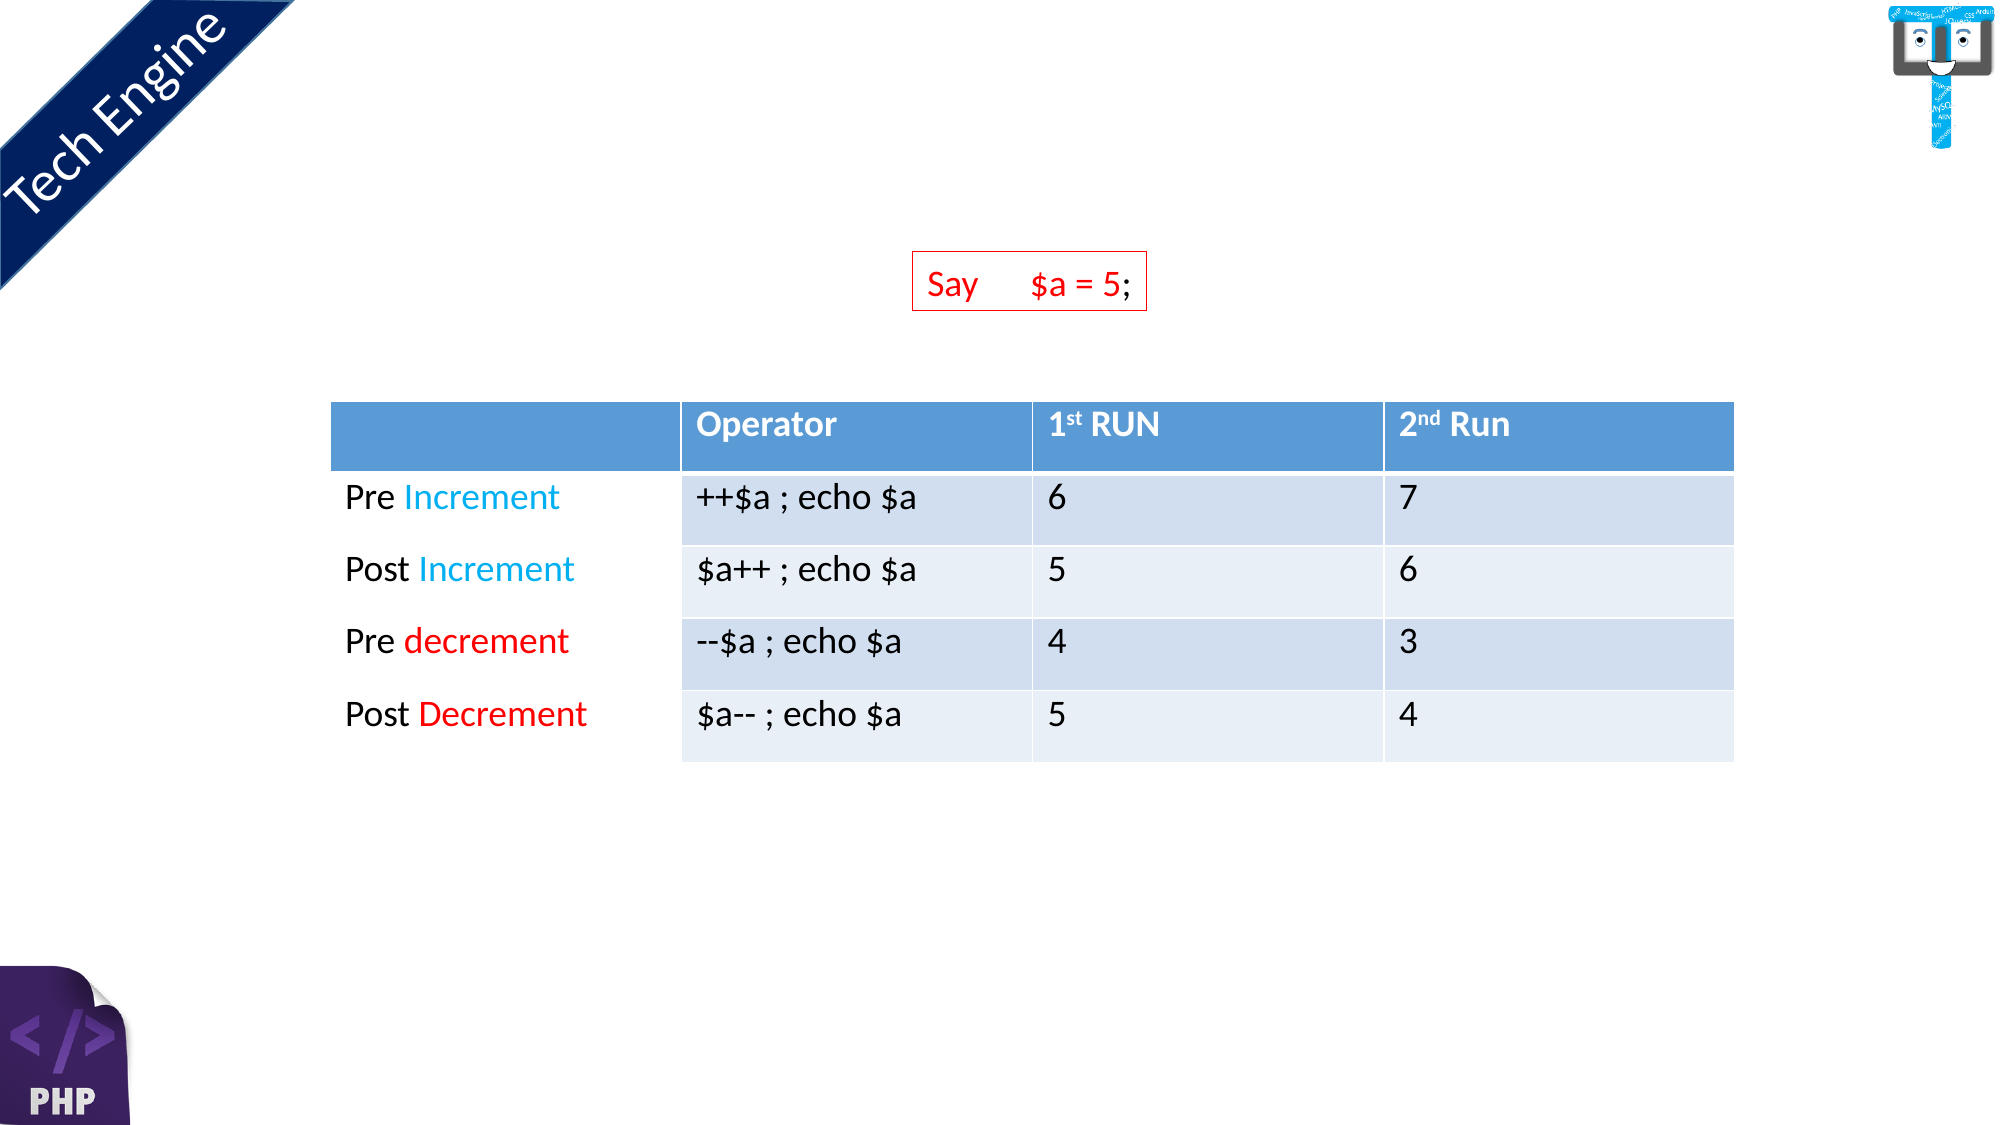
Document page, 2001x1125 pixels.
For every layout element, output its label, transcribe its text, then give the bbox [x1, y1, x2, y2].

table_cell $a++ ; echo $a [682, 547, 1032, 617]
table_cell Post Increment [331, 547, 680, 617]
text_box Say $a = 5; [912, 251, 1147, 311]
table_cell 6 [1033, 476, 1383, 545]
table_cell 6 [1385, 547, 1734, 617]
table_cell 3 [1385, 619, 1734, 690]
text_box Tech Engine [0, 0, 278, 247]
table_cell Pre Increment [331, 476, 680, 545]
table_header [331, 402, 680, 471]
table_cell 5 [1033, 691, 1383, 762]
table_cell Post Decrement [331, 691, 680, 762]
table_cell --$a ; echo $a [682, 619, 1032, 690]
table_cell ++$a ; echo $a [682, 476, 1032, 545]
table_cell $a-- ; echo $a [682, 691, 1032, 762]
table_header 1st RUN [1033, 402, 1383, 471]
picture [1864, 0, 2000, 154]
text_box [0, 0, 295, 291]
table_cell Pre decrement [331, 619, 680, 690]
table_cell 4 [1385, 691, 1734, 762]
table_cell 4 [1033, 619, 1383, 690]
table_header 2nd Run [1385, 402, 1734, 471]
table_cell 7 [1385, 476, 1734, 545]
picture [0, 943, 164, 1125]
table_header Operator [682, 402, 1032, 471]
table_cell 5 [1033, 547, 1383, 617]
